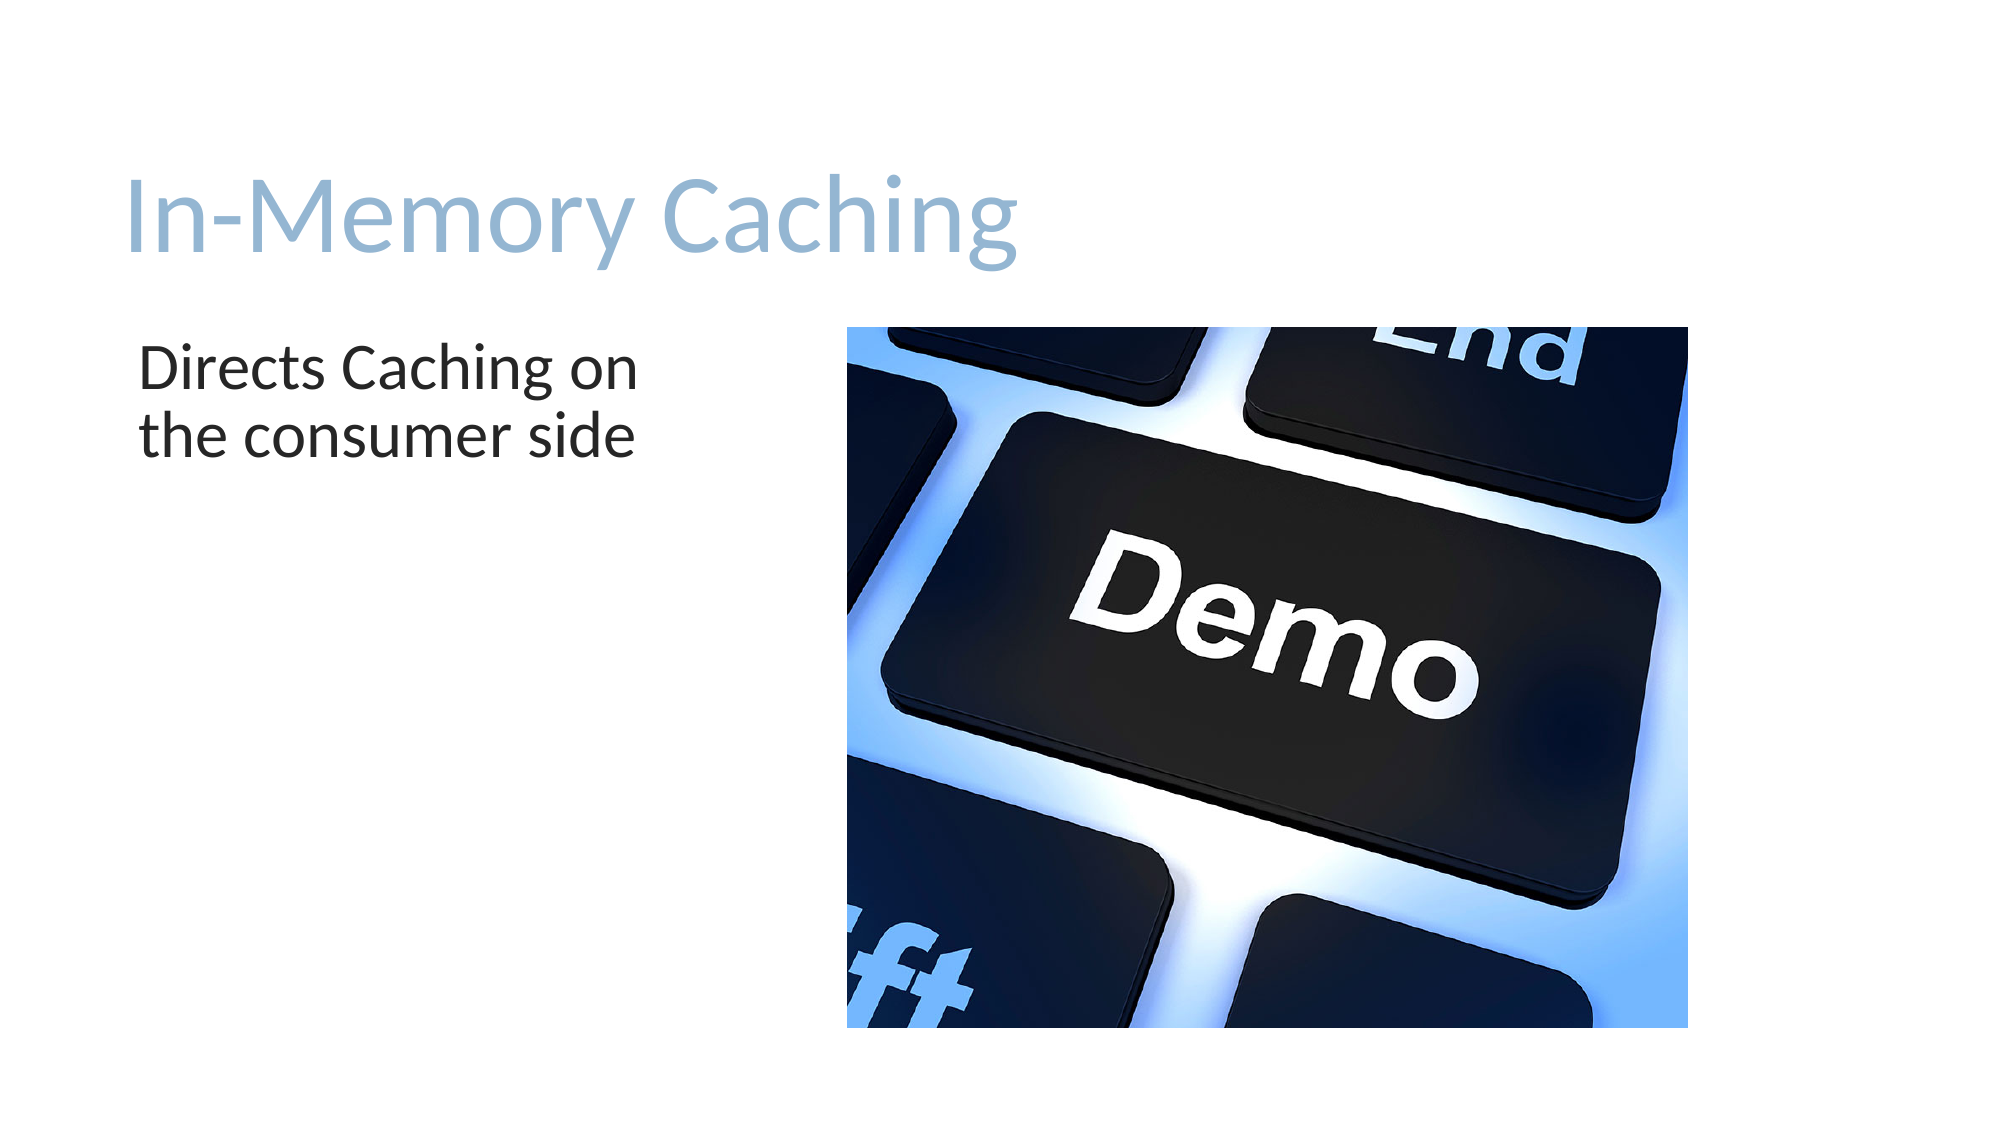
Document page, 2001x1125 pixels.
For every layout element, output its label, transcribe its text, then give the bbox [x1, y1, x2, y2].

title In-Memory Caching [107, 81, 1875, 354]
picture [846, 327, 1688, 1029]
list Directs Caching on the consumer side [111, 327, 661, 946]
